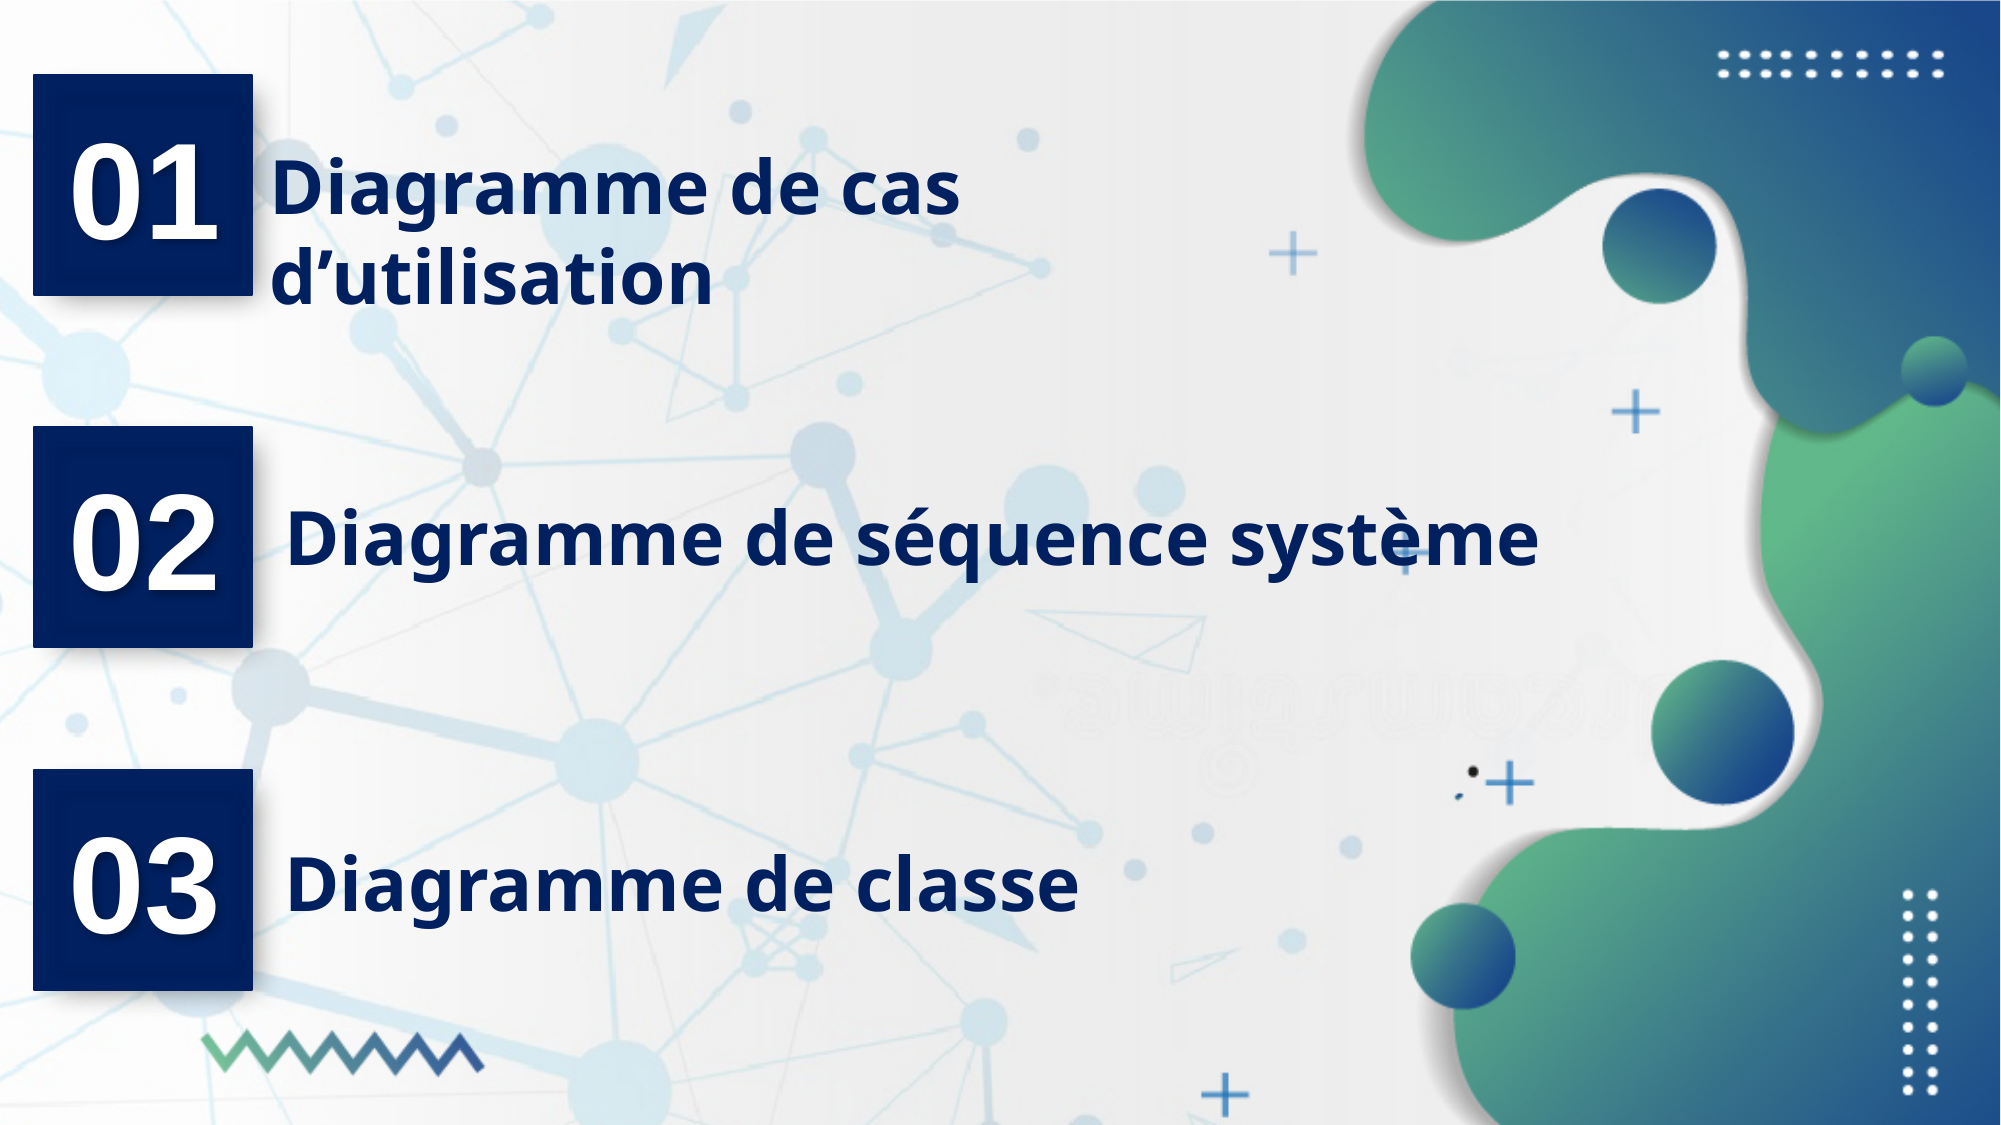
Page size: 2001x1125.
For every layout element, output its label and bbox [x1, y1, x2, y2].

text_box [34, 770, 1737, 991]
text_box [34, 426, 1737, 647]
picture [0, 0, 2001, 1125]
text_box [34, 75, 1434, 296]
